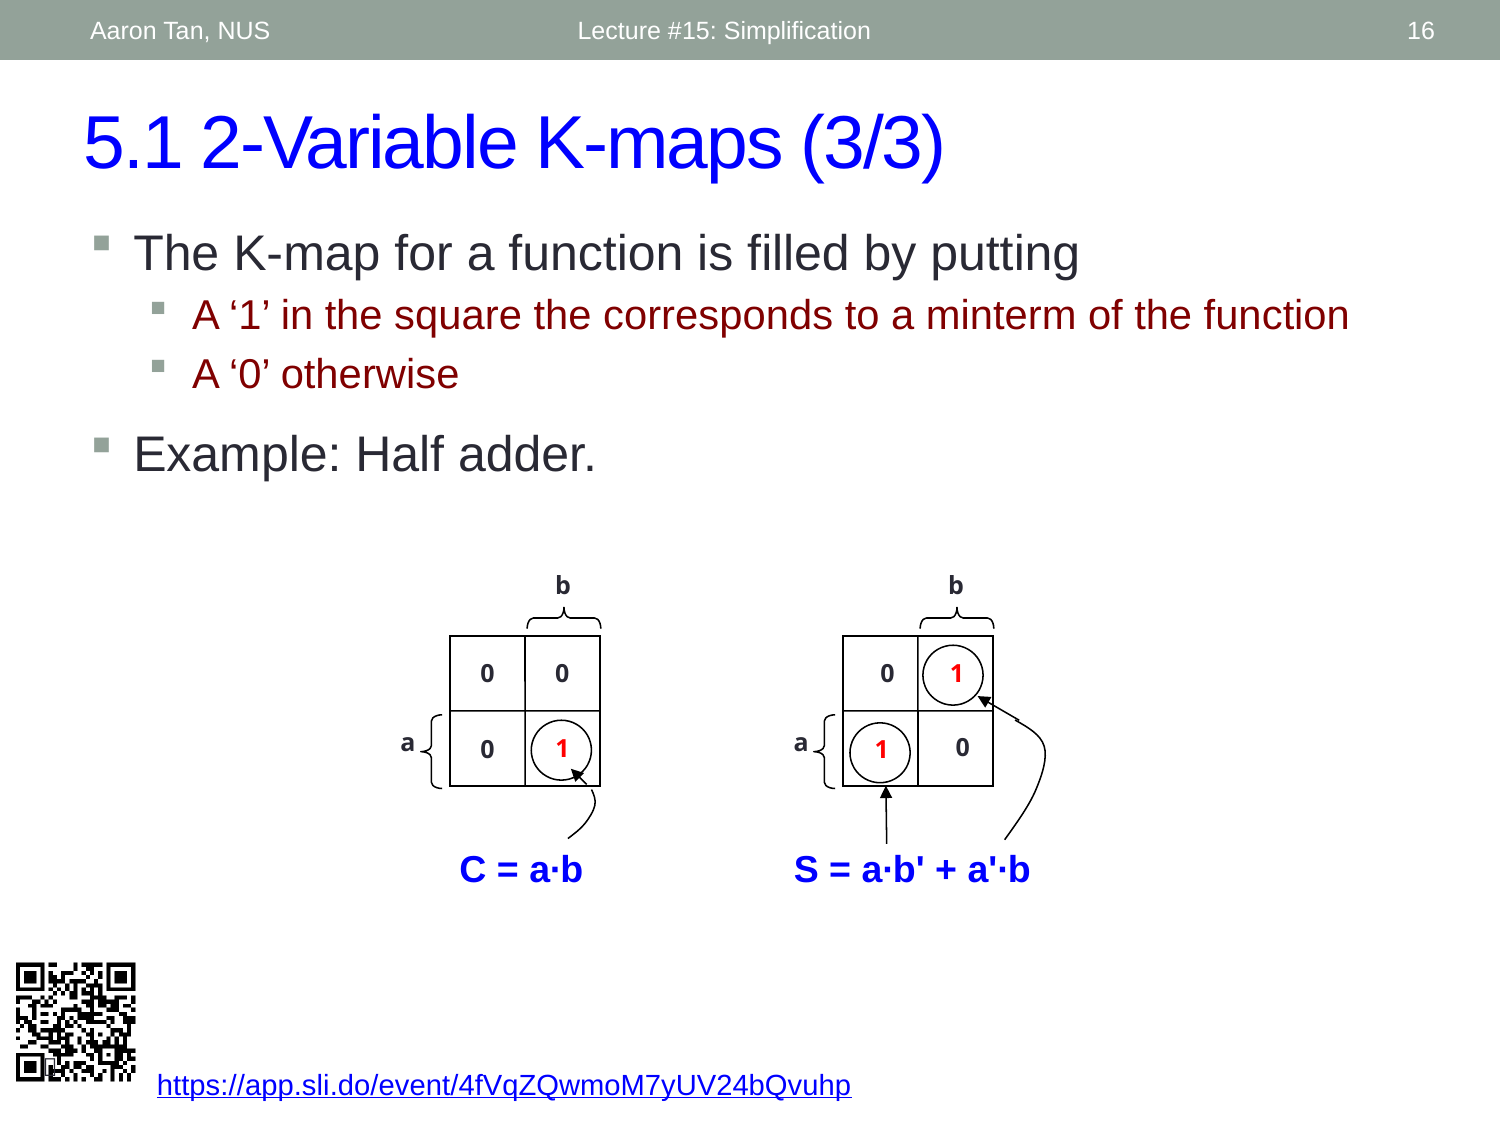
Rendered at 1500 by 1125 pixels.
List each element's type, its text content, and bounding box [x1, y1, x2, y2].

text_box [524, 719, 601, 839]
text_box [374, 562, 1051, 898]
footer Lecture #15: Simplification [562, 3, 1238, 57]
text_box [849, 645, 1048, 845]
picture [7, 954, 143, 1089]
slide_number Aaron Tan, NUS [75, 3, 550, 57]
title 5.1 2-Variable K-maps (3/3) [68, 86, 1429, 192]
text_box The K-map for a function is filled by putting A ‘1’ in the square the corresponds to a minterm of the function A ‘0’ otherwise Example: Half adder. [74, 212, 1425, 514]
slide_number 16 [1308, 3, 1450, 57]
text_box  [24, 1050, 75, 1083]
